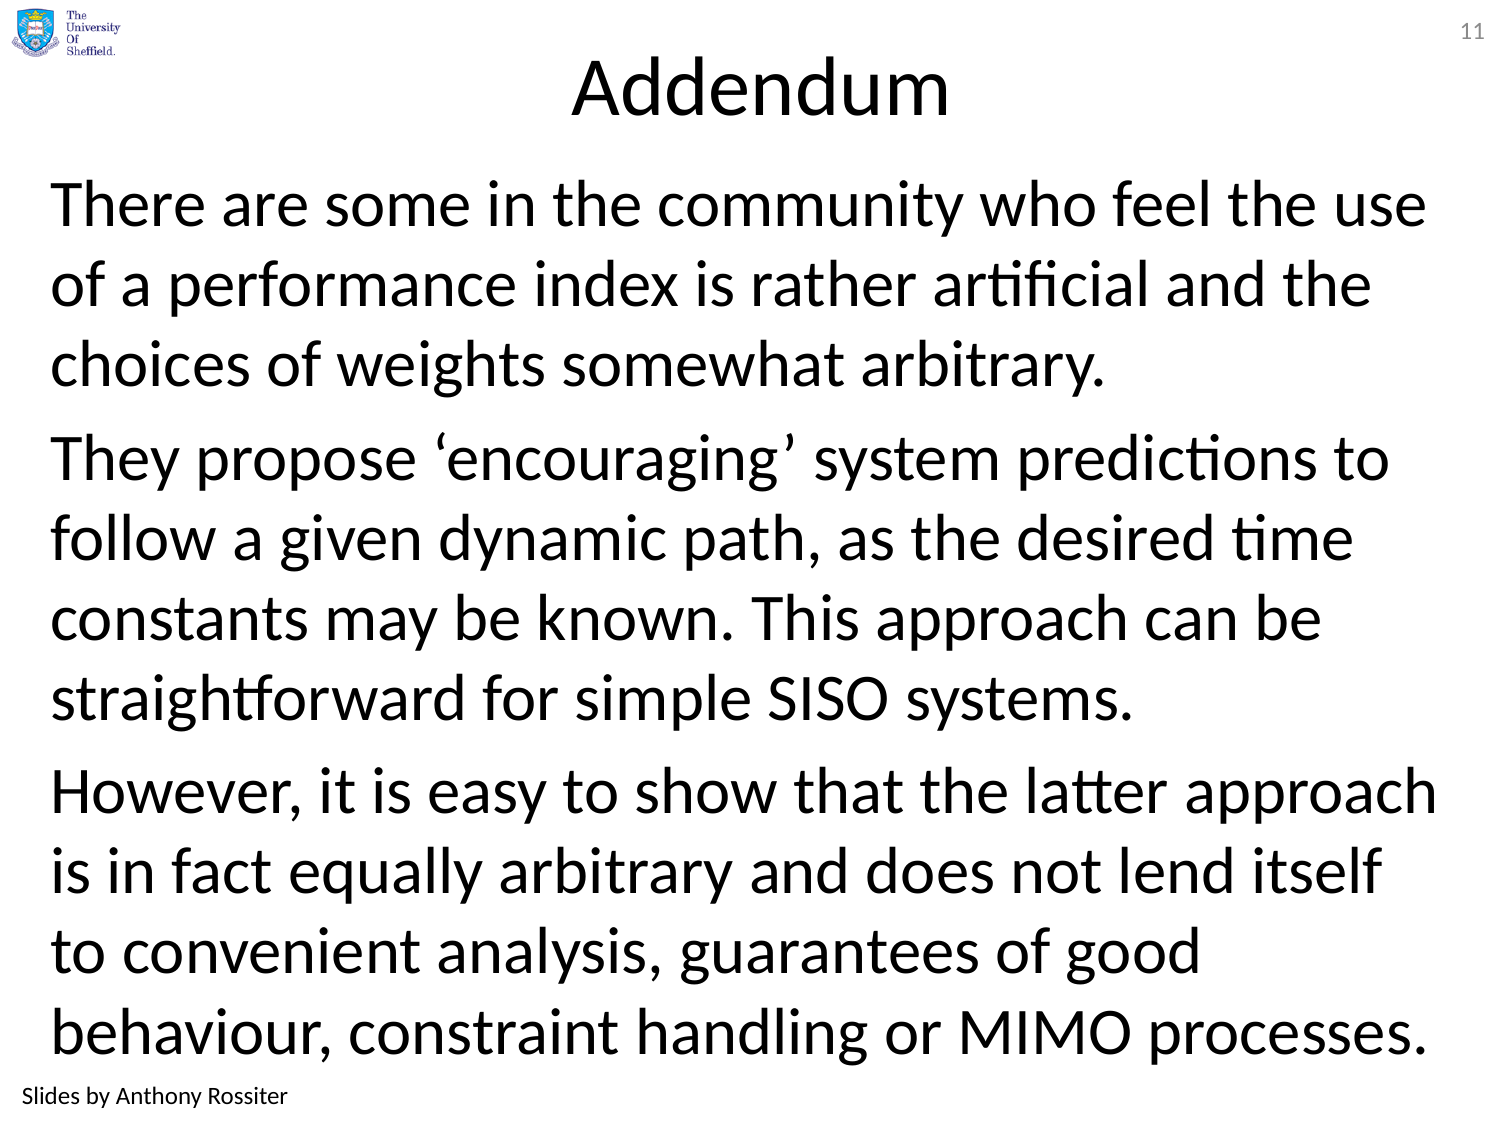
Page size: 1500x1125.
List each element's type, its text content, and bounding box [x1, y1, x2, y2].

title Addendum [105, 23, 1418, 141]
list There are some in the community who feel the use of a performance index is rather artificial and the choices of weights somewhat arbitrary. They propose ‘encouraging’ system predictions to follow a given dynamic path, as the desired time constants may be known. This approach can be straightforward for simple SISO systems. However, it is easy to show that the latter approach is in fact equally arbitrary and does not lend itself to convenient analysis, guarantees of good behaviour, constraint handling or MIMO processes. [35, 152, 1465, 1079]
slide_number 11 [1335, 0, 1500, 60]
footer Slides by Anthony Rossiter [0, 1065, 317, 1125]
picture [0, 0, 168, 67]
